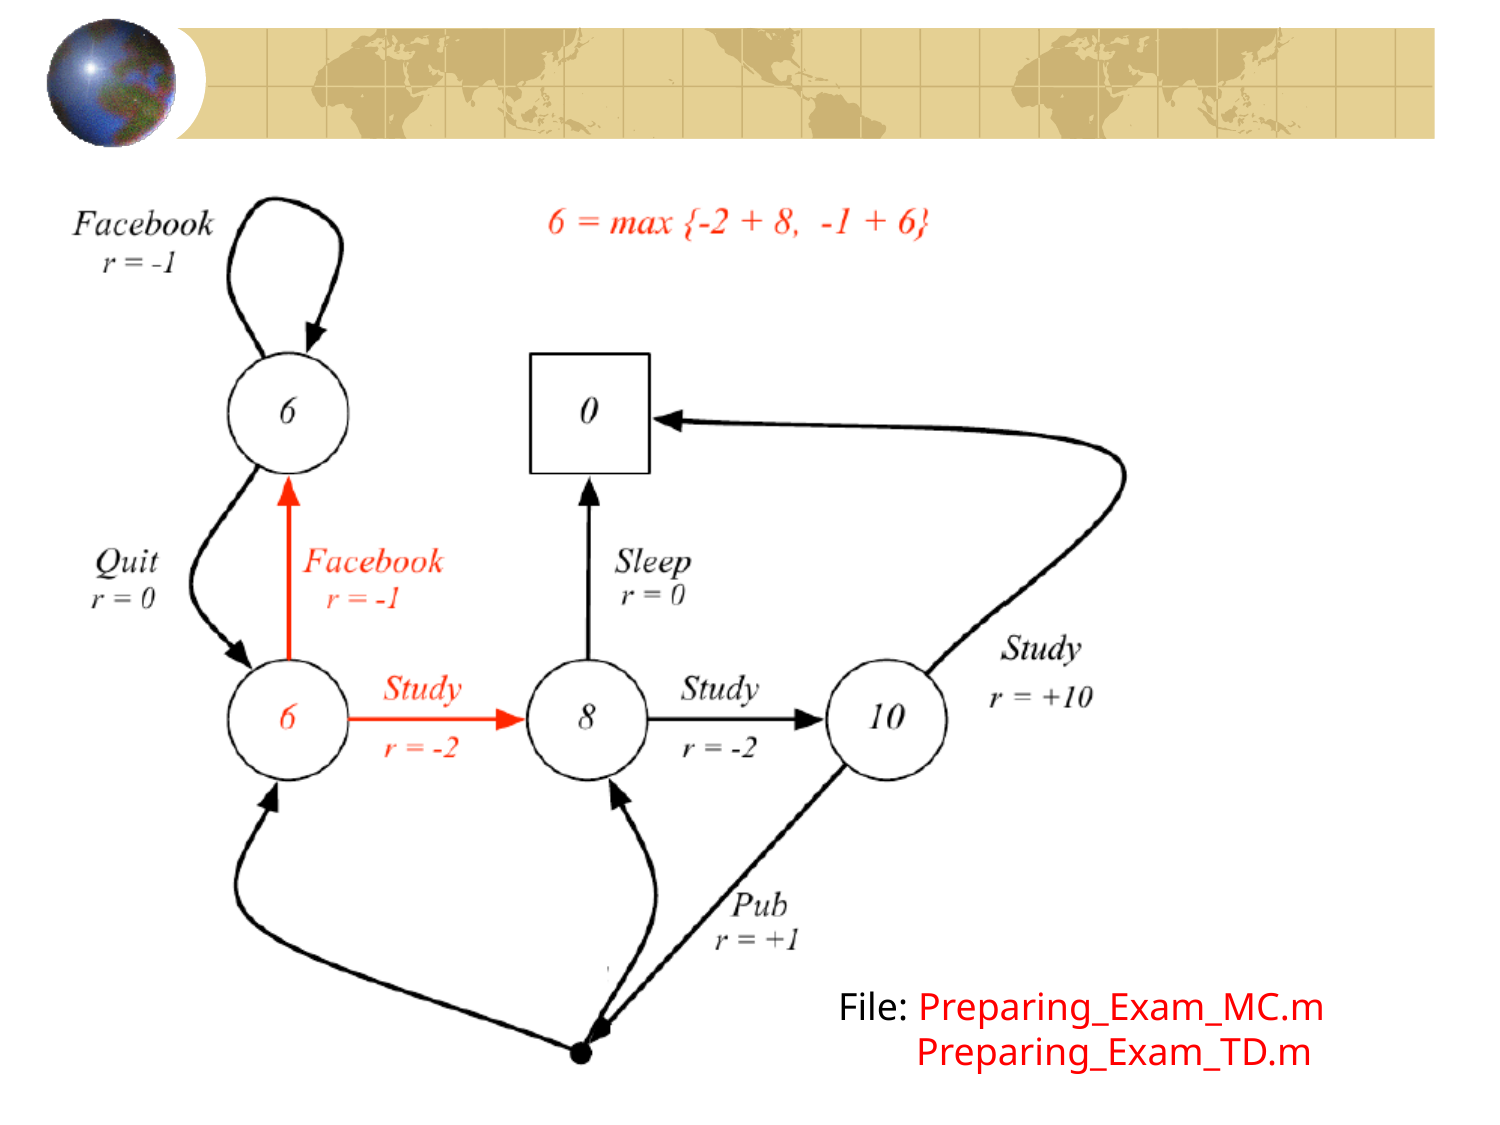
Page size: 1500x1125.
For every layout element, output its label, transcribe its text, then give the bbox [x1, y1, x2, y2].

picture [42, 14, 190, 151]
text_box File: Preparing_Exam_MC.m Preparing_Exam_TD.m [823, 975, 1500, 1125]
picture [13, 160, 1172, 1090]
